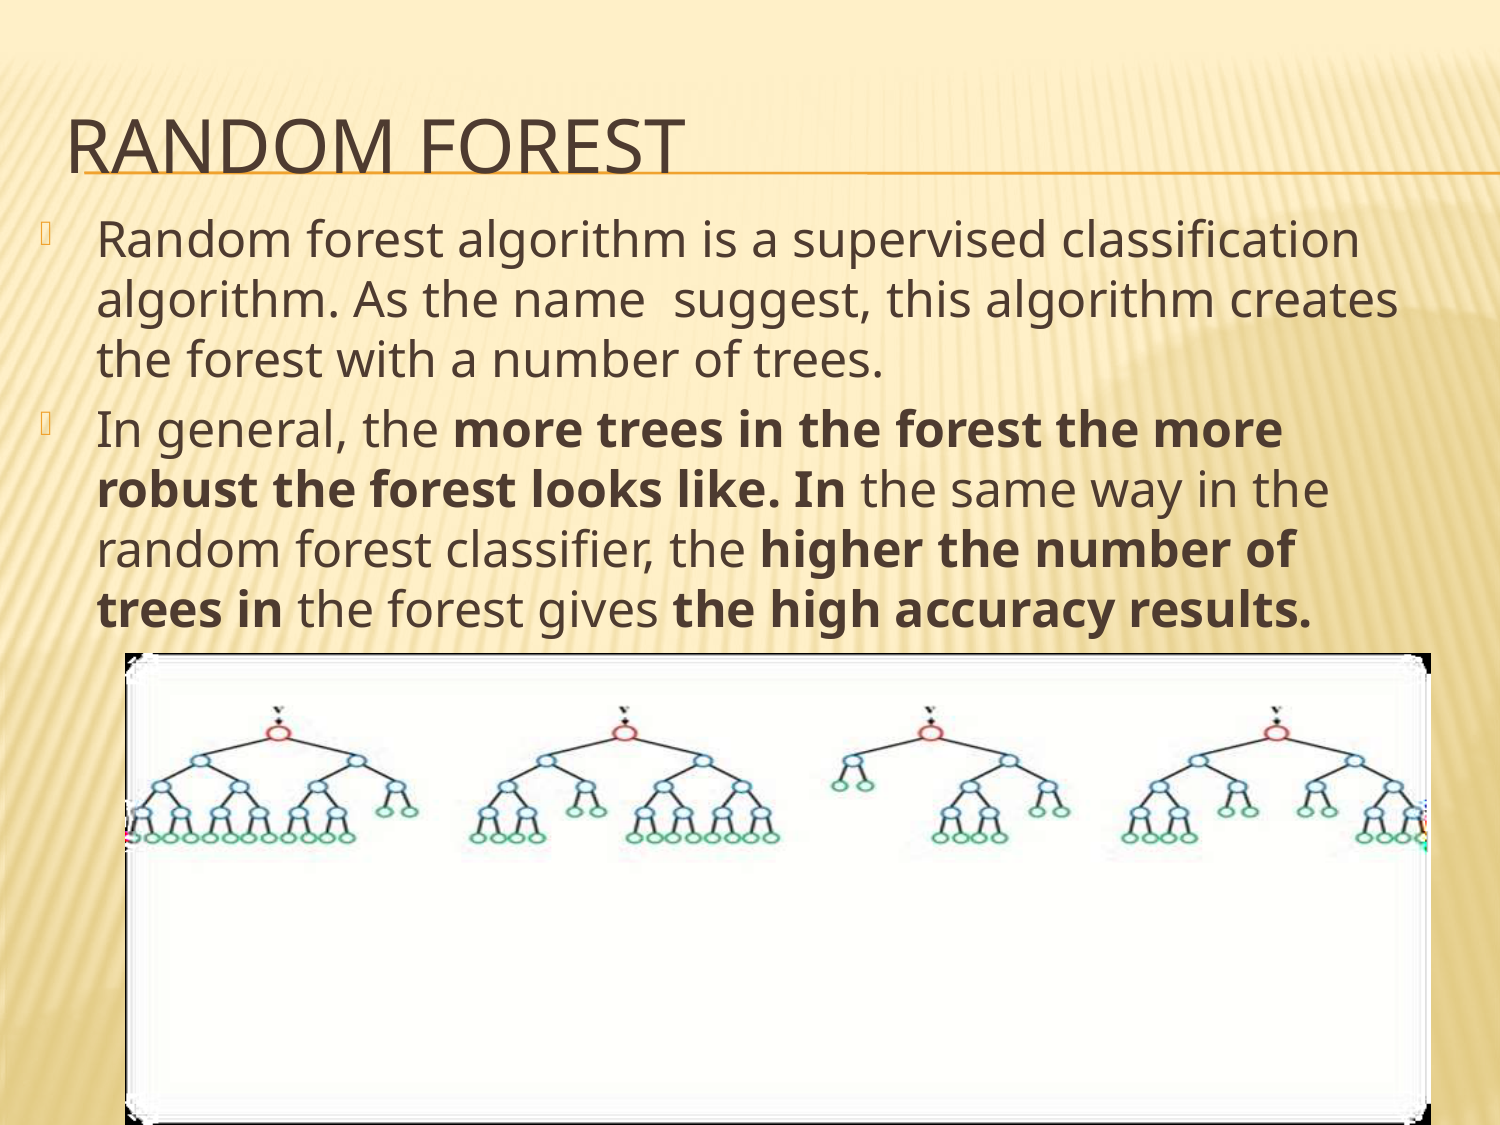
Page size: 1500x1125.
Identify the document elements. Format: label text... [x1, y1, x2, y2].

list Random forest algorithm is a supervised classification algorithm. As the name suggest, this algorithm creates the forest with a number of trees. In general, the more trees in the forest the more robust the forest looks like. In the same way in the random forest classifier, the higher the number of trees in the forest gives the high accuracy results. [24, 200, 1450, 943]
title RANDOM FOREST [50, 75, 1475, 213]
picture [124, 653, 1431, 1125]
